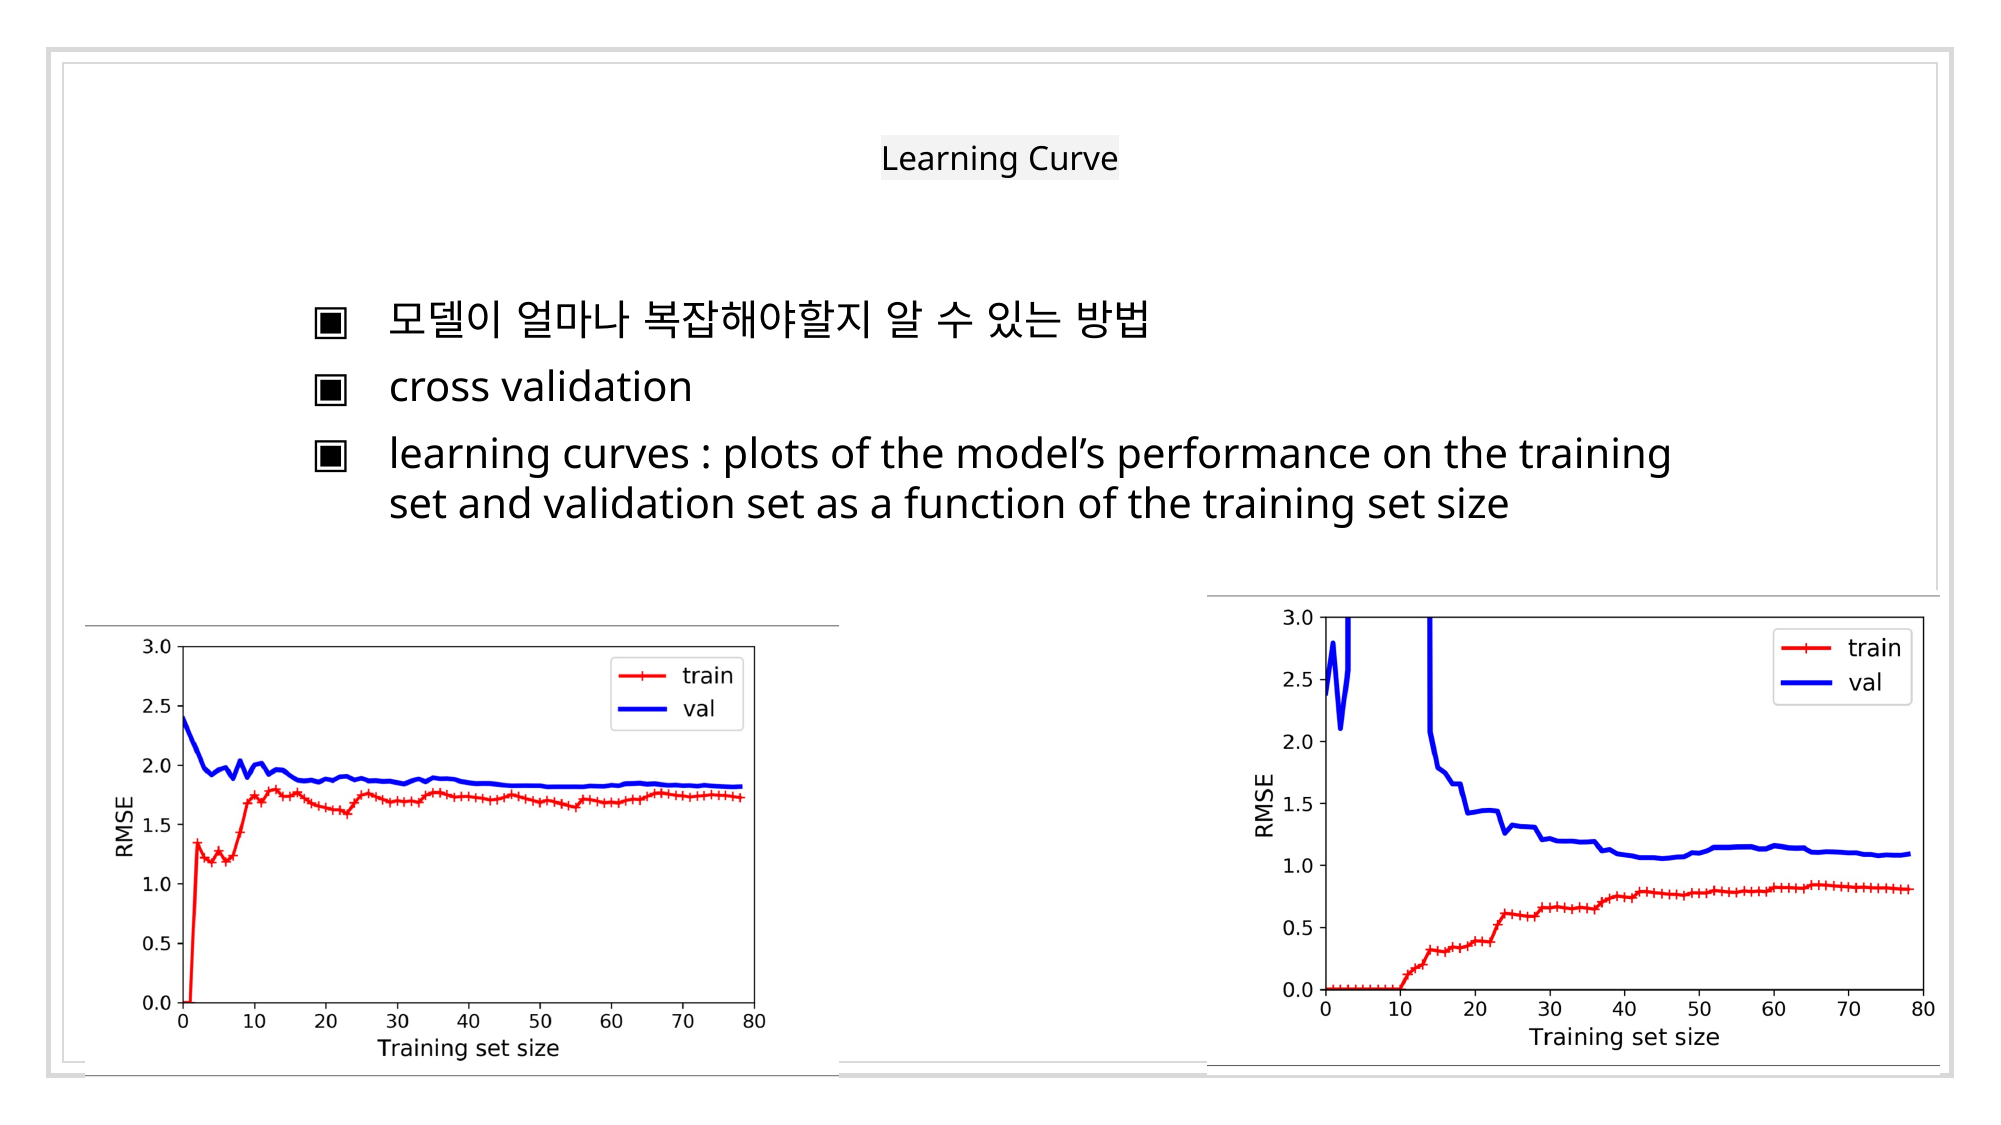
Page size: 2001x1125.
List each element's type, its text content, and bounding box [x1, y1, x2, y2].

picture [1207, 590, 1940, 1075]
picture [84, 610, 839, 1083]
title Learning Curve [85, 73, 1915, 241]
list 모델이 얼마나 복잡해야할지 알 수 있는 방법 cross validation learning curves : plots of the model’s performance on the training set and validation set as a function of the training set size [273, 278, 1727, 950]
